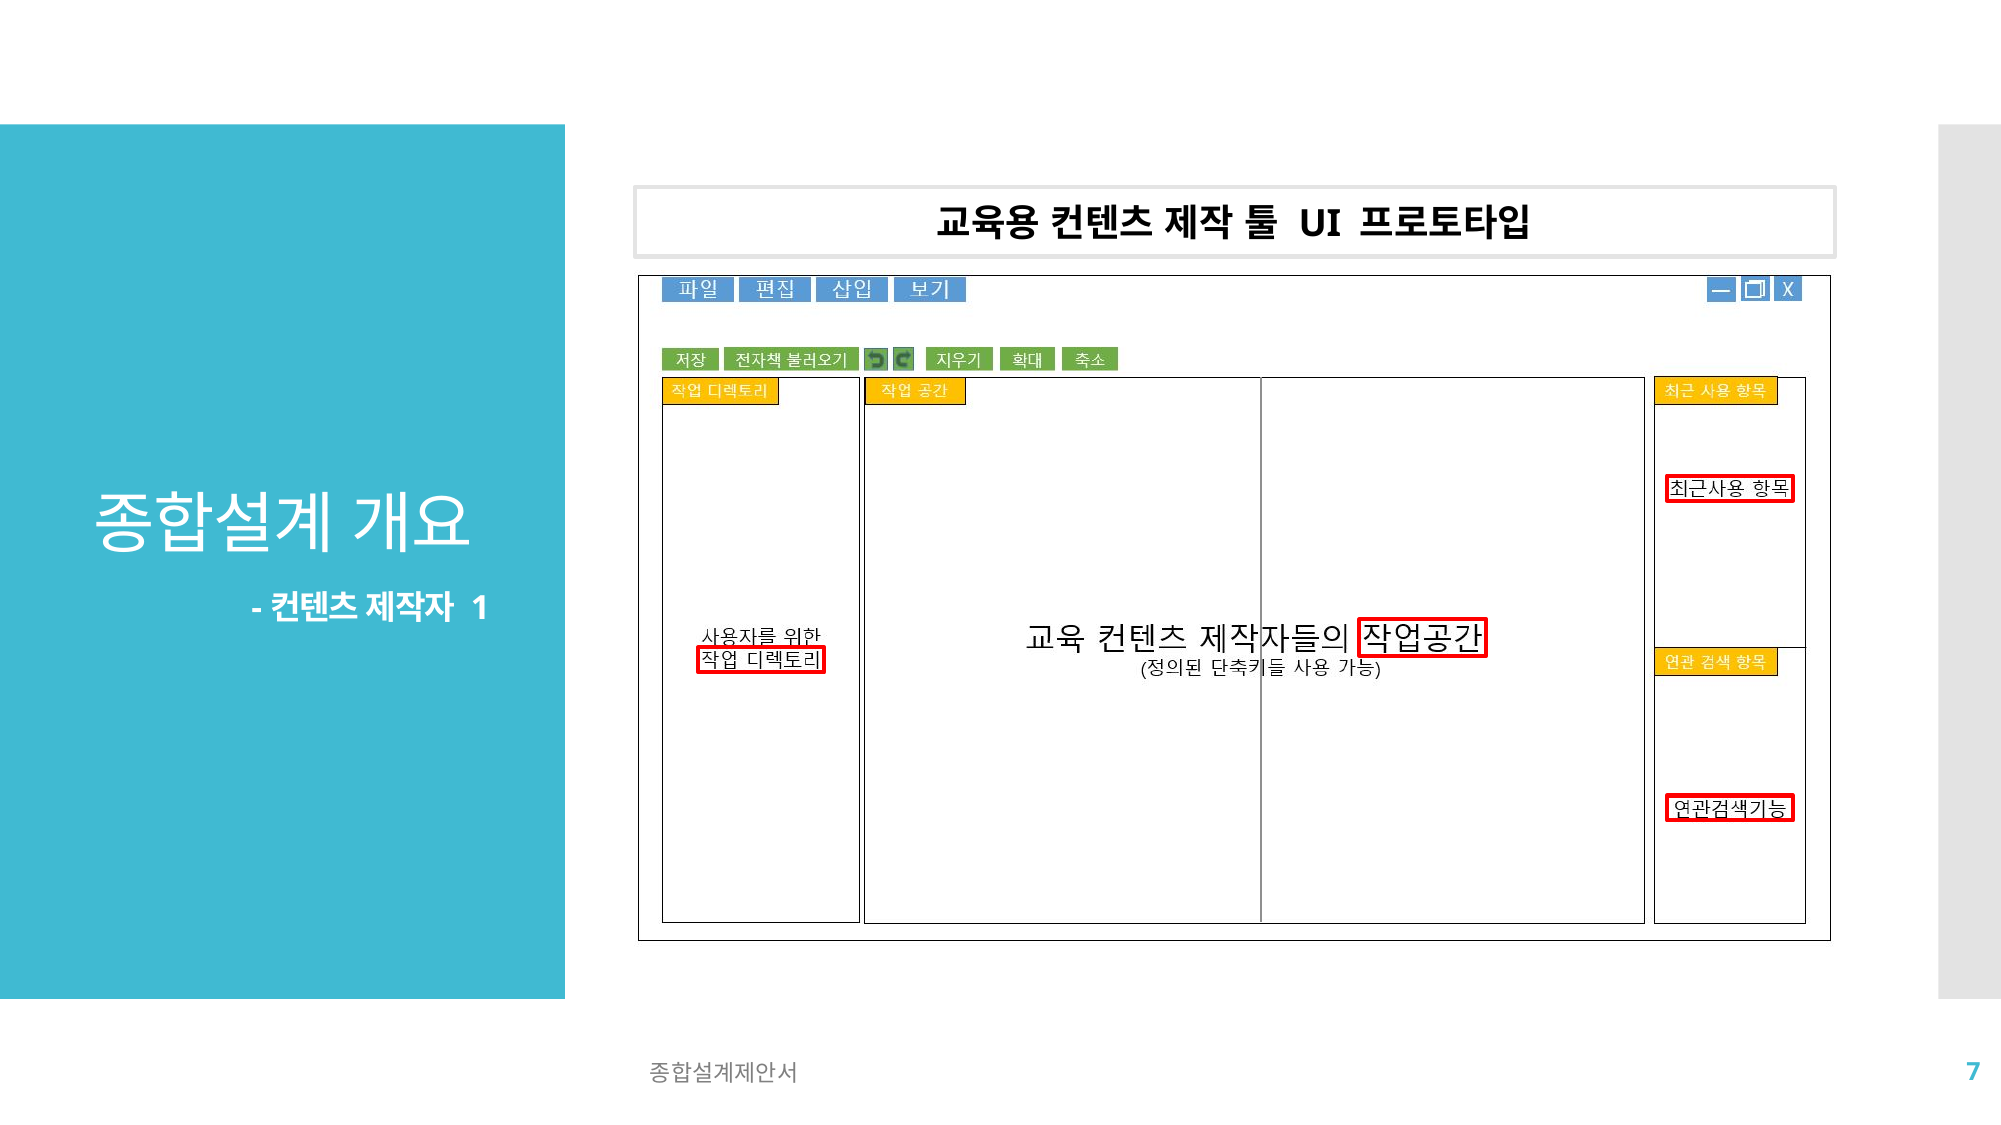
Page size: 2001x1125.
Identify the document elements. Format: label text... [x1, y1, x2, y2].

picture [634, 270, 1835, 947]
title 종합설계 개요 -컨텐츠 제작자 1 [41, 184, 525, 940]
footer 종합설계제안서 [634, 1042, 1605, 1103]
text_box 교육용 컨텐츠 제작 툴 UI 프로토타입 [634, 186, 1835, 257]
slide_number 7 [1744, 1042, 1996, 1103]
